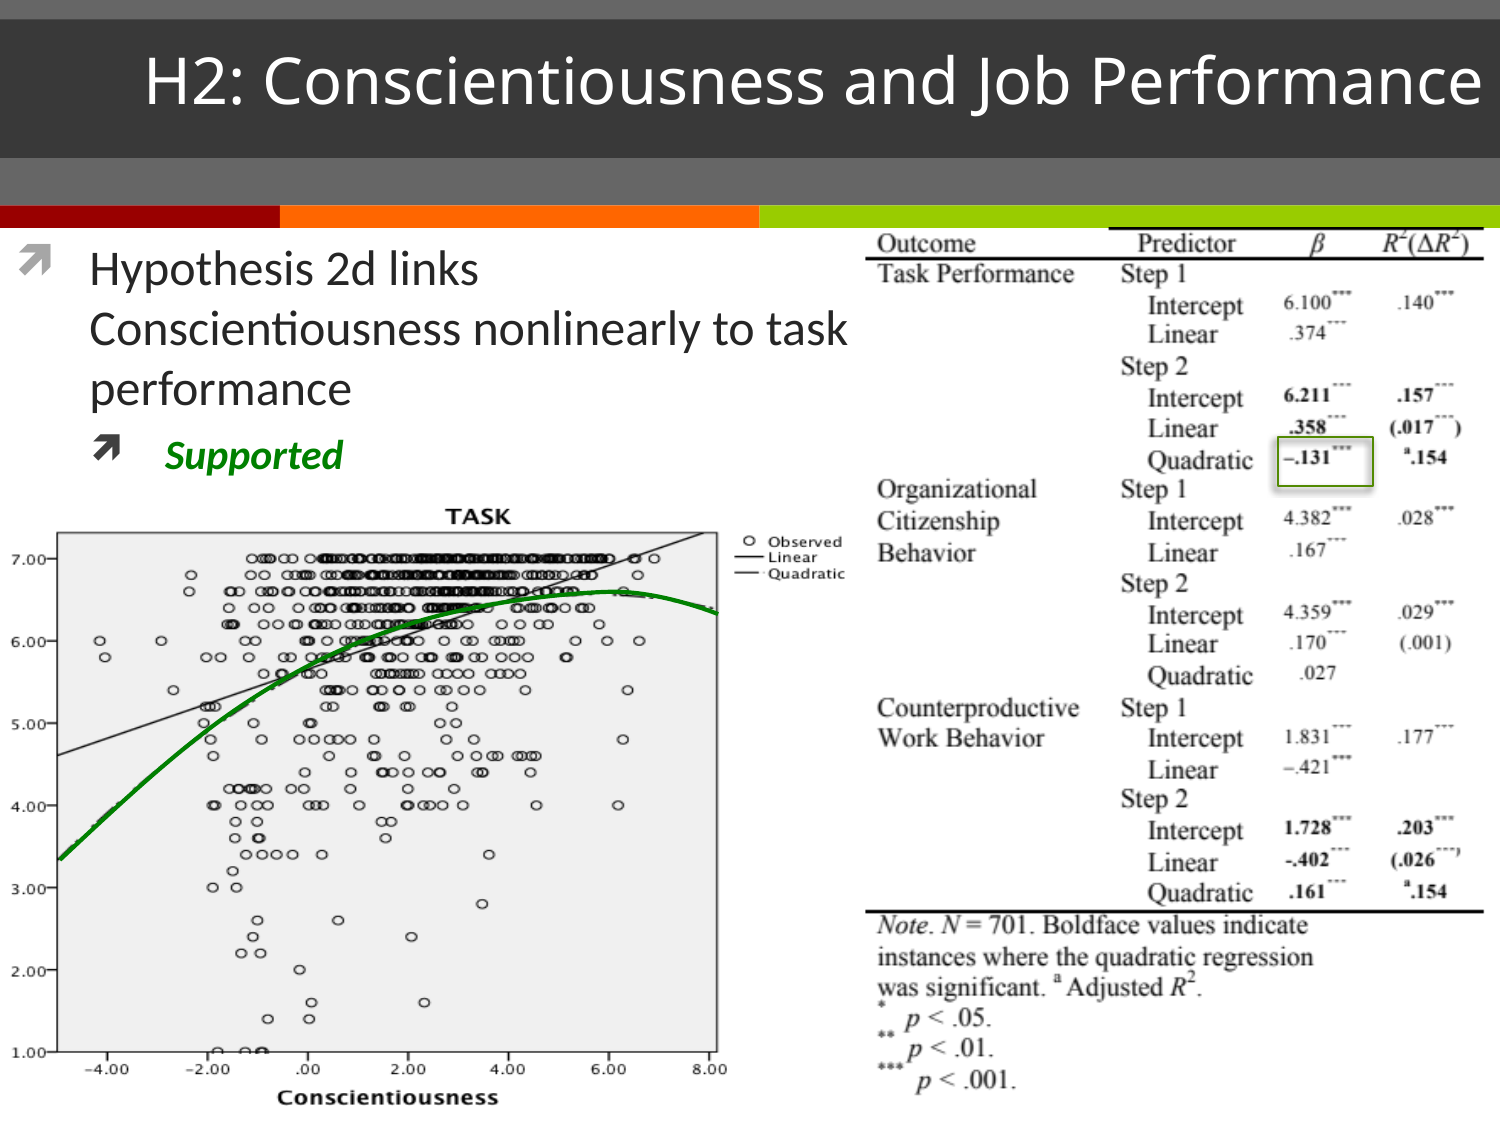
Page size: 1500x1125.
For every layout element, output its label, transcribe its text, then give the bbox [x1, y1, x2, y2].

picture [0, 489, 865, 1125]
list Hypothesis 2d links Conscientiousness nonlinearly to task performance Supported [0, 227, 845, 487]
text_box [863, 227, 1500, 1125]
title H2: Conscientiousness and Job Performance [0, 0, 1500, 158]
